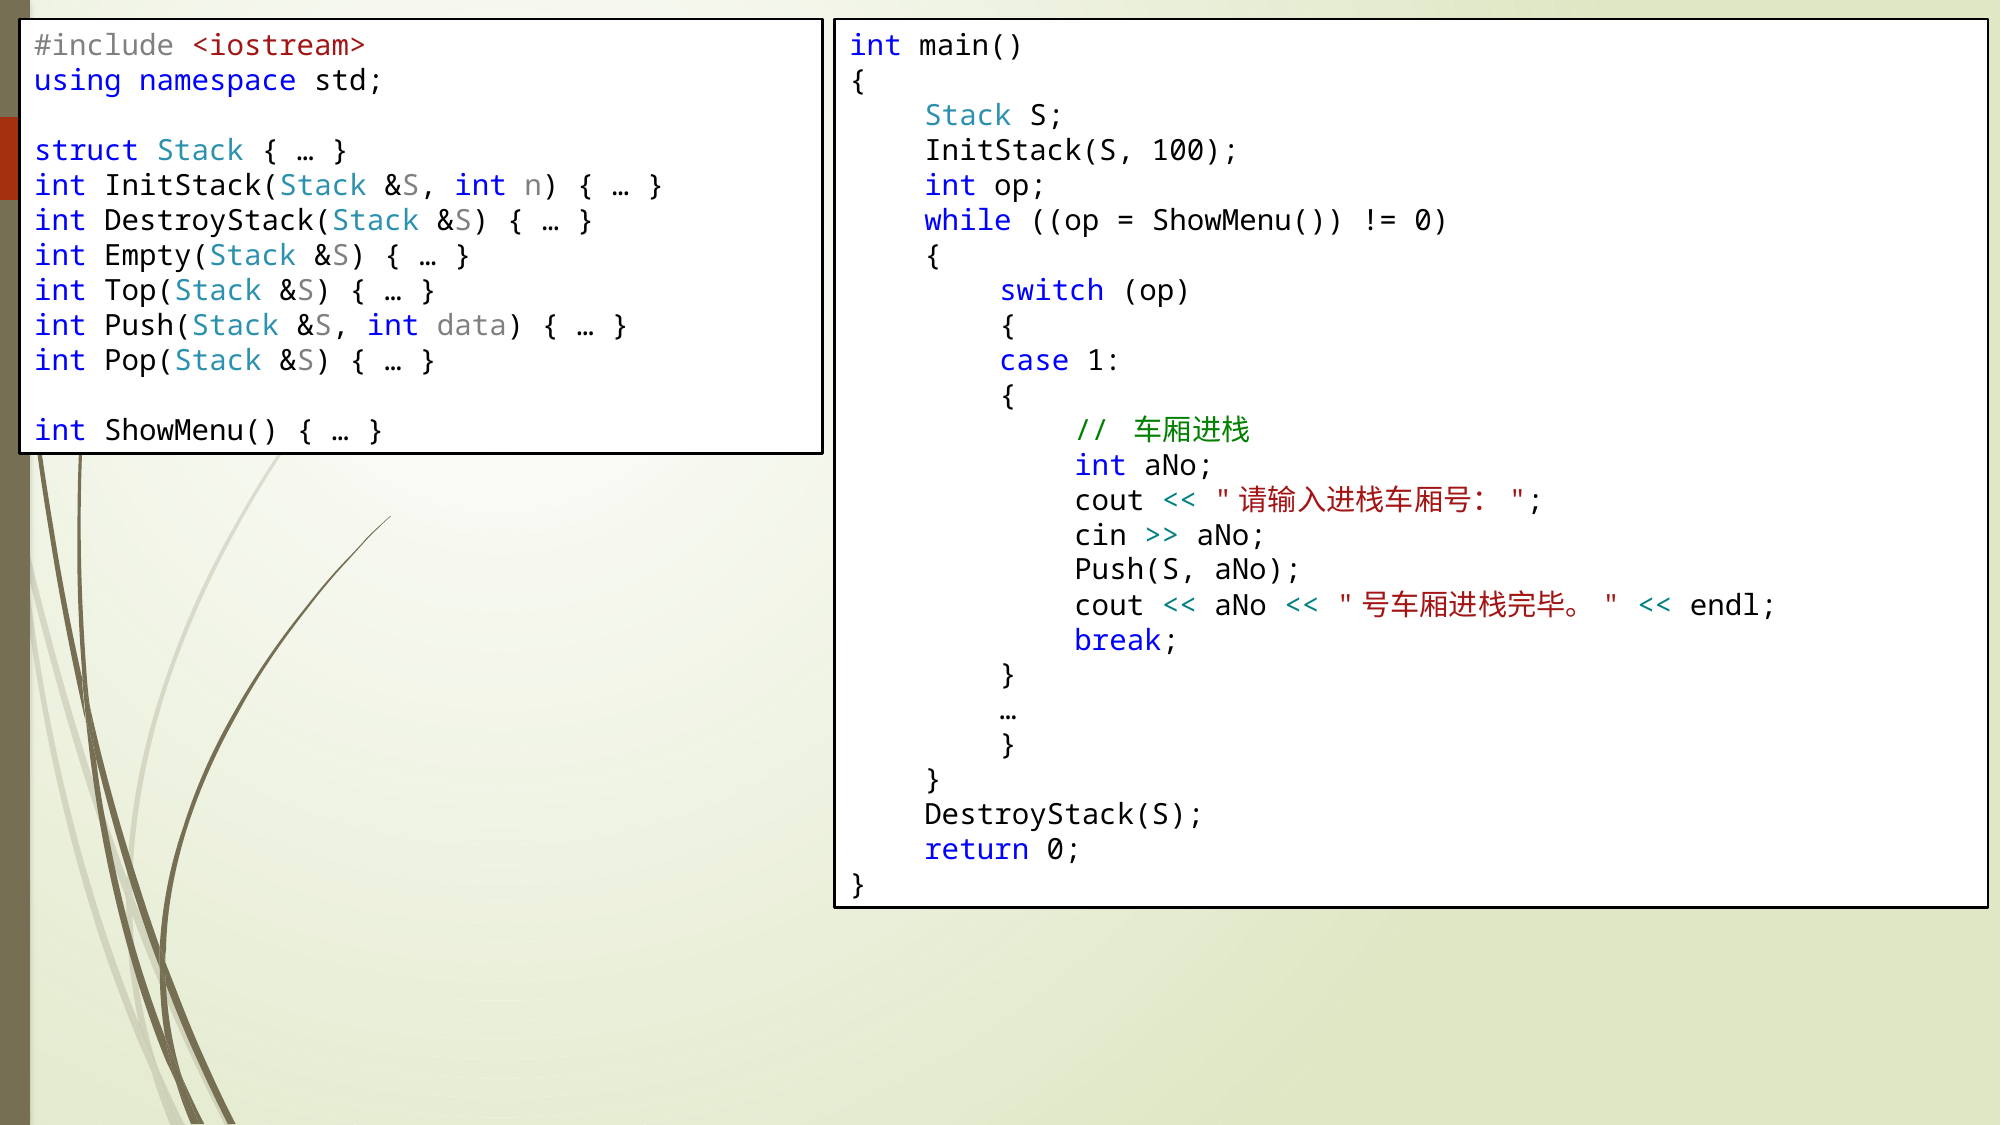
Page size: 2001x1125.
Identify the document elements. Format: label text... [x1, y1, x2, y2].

text_box #include <iostream> using namespace std; struct Stack { … } int InitStack(Stack &S, int n) { … } int DestroyStack(Stack &S) { … } int Empty(Stack &S) { … } int Top(Stack &S) { … } int Push(Stack &S, int data) { … } int Pop(Stack &S) { … } int ShowMenu() { … } [18, 18, 824, 455]
text_box int main() { Stack S; InitStack(S, 100); int op; while ((op = ShowMenu()) != 0) { switch (op) { case 1: { // 车厢进栈 int aNo; cout << "请输入进栈车厢号："; cin >> aNo; Push(S, aNo); cout << aNo << "号车厢进栈完毕。" << endl; break; } … } } DestroyStack(S); return 0; } [833, 18, 1989, 909]
